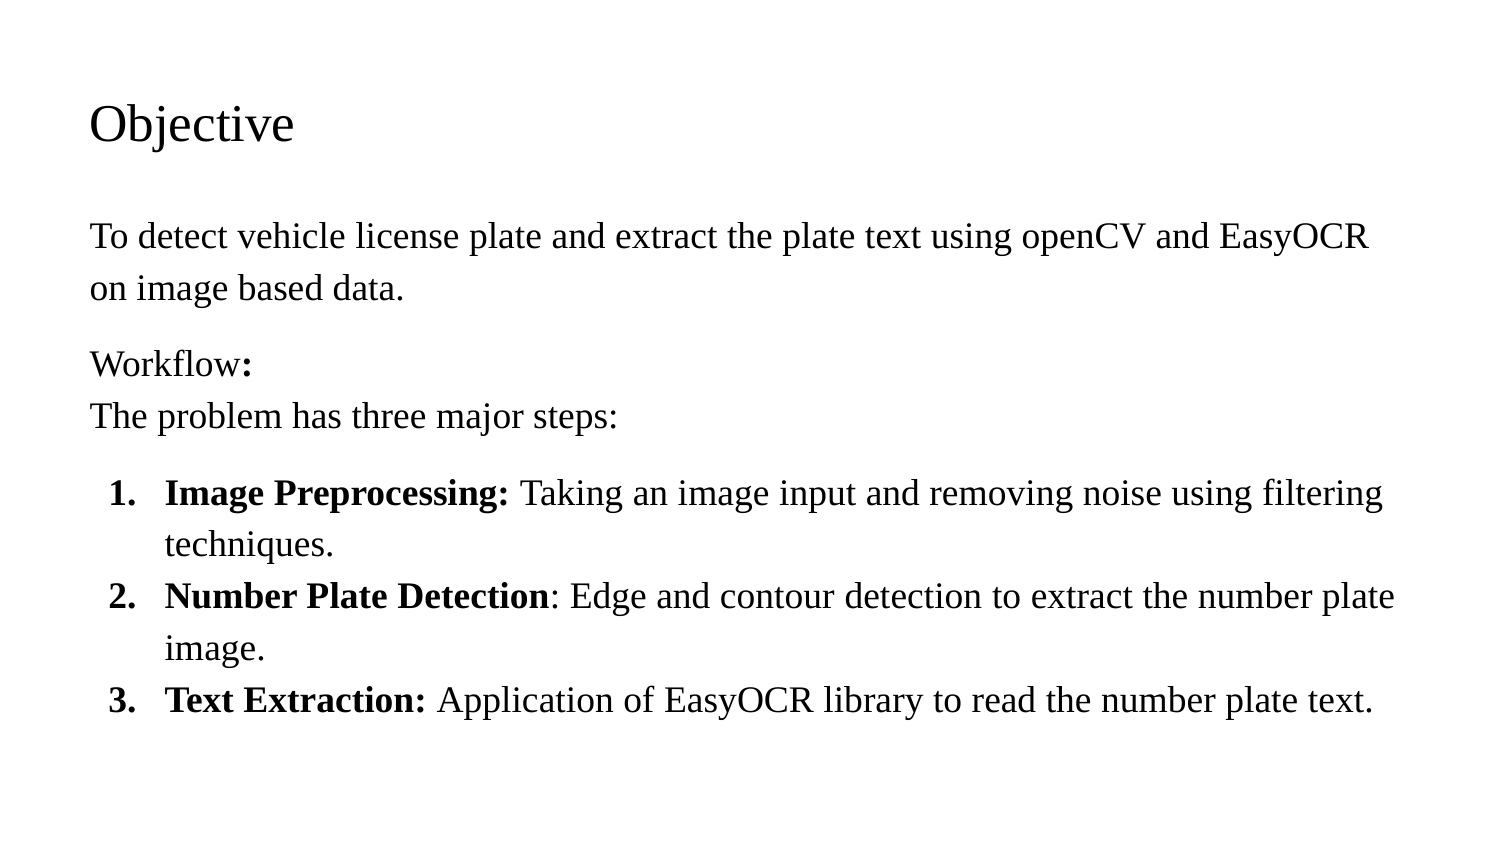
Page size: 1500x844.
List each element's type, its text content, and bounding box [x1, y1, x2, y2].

title Objective [74, 72, 1426, 167]
list To detect vehicle license plate and extract the plate text using openCV and EasyOCR on image based data. Workflow: The problem has three major steps: Image Preprocessing: Taking an image input and removing noise using filtering techniques. Number Plate Detection: Edge and contour detection to extract the number plate image. Text Extraction: Application of EasyOCR library to read the number plate text. [74, 189, 1426, 769]
